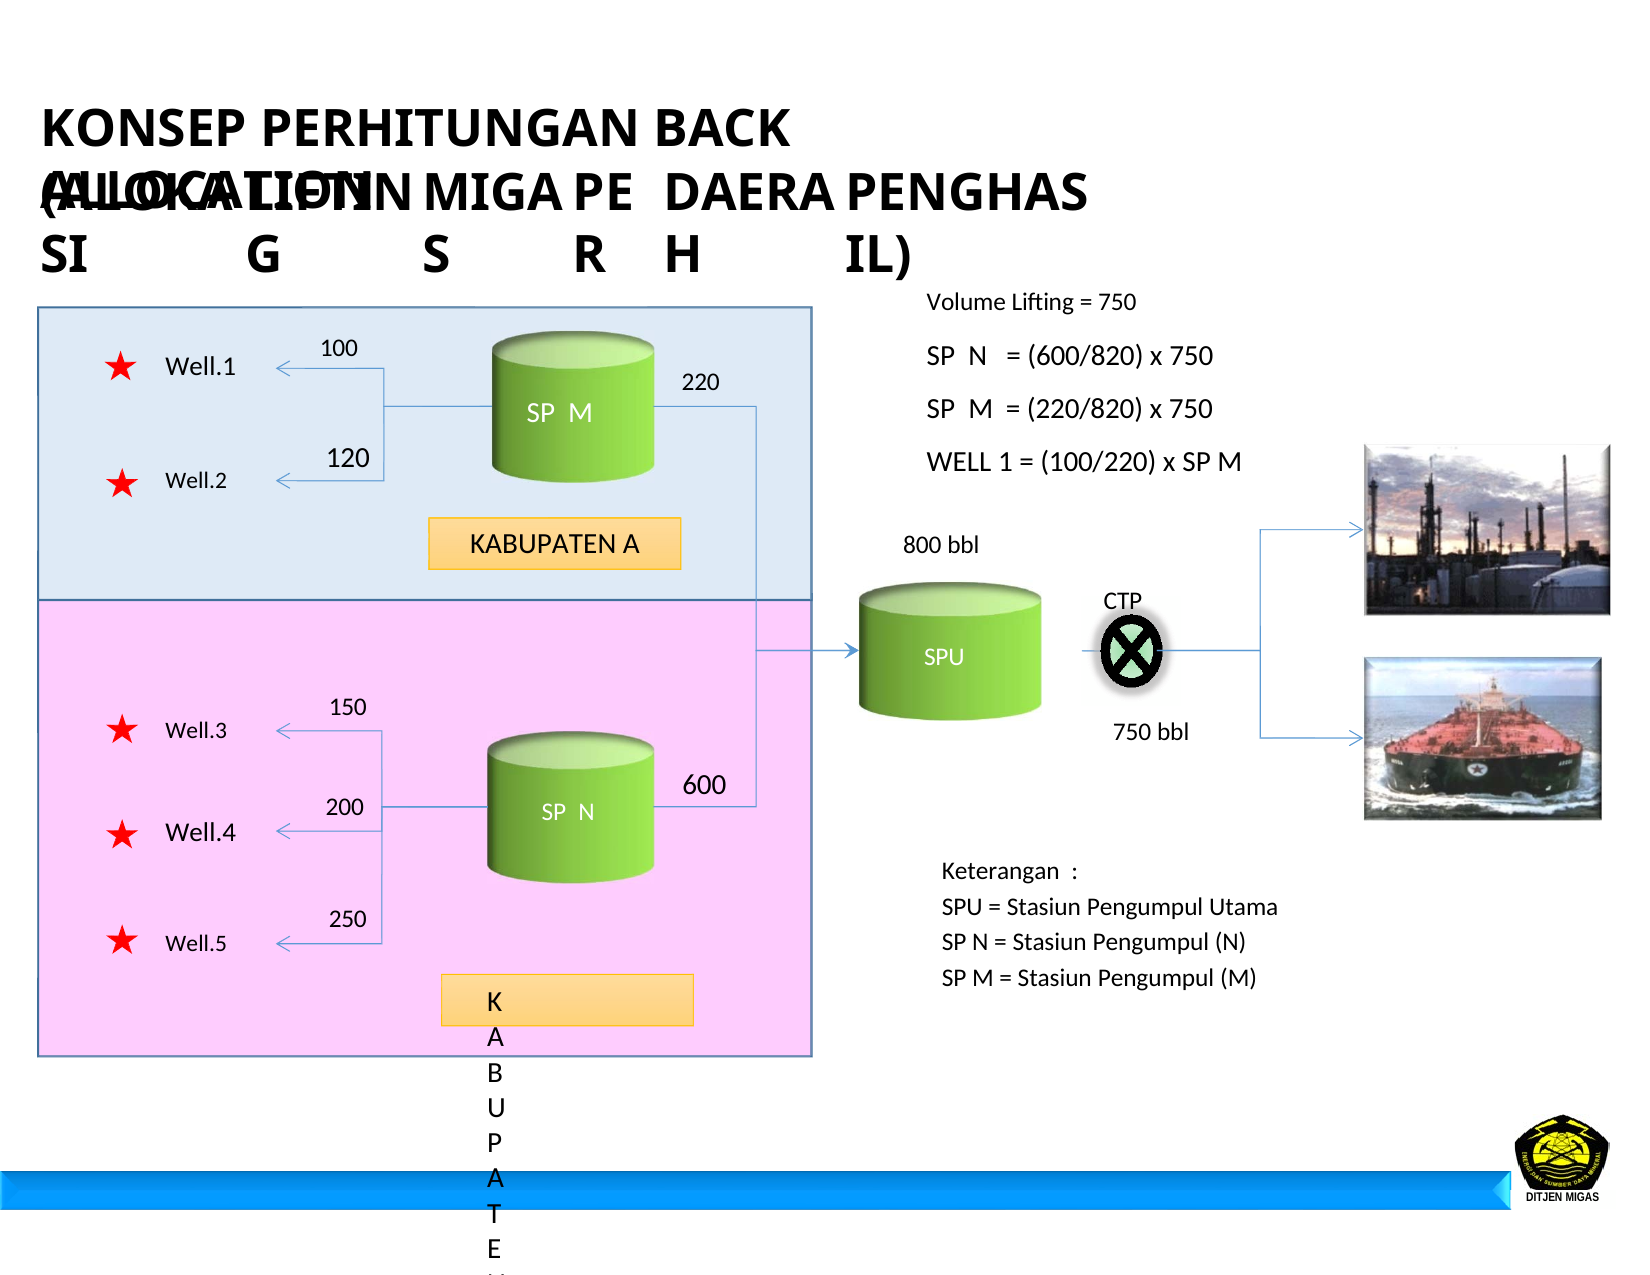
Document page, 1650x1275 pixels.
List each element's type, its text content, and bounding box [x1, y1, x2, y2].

text_box PENGHASIL) [843, 167, 1104, 232]
text_box 150 Well.3 600 Well.4 250 Well.5 KABUPATEN B [38, 599, 812, 1057]
text_box [0, 1169, 1512, 1210]
text_box [1514, 1114, 1610, 1190]
text_box SPU [922, 642, 978, 677]
text_box [1259, 521, 1364, 649]
text_box [812, 642, 859, 659]
text_box [1156, 649, 1364, 746]
text_box [1362, 442, 1611, 617]
text_box CTP [1101, 586, 1156, 621]
text_box LIFTING [243, 167, 420, 232]
text_box KONSEP PERHITUNGAN BACK ALLOCATION [38, 103, 924, 167]
text_box [1081, 596, 1181, 706]
text_box [857, 580, 1042, 721]
text_box 750 bbl [1110, 717, 1208, 752]
text_box DAERAH [661, 167, 843, 232]
text_box Keterangan : SPU = Stasiun Pengumpul Utama SP N = Stasiun Pengumpul (N) SP M = Stasiun Pengumpul (M) [939, 856, 1337, 997]
text_box [1362, 656, 1602, 821]
text_box PER [570, 167, 661, 232]
text_box Volume Lifting = 750 SP N = (600/820) x 750 SP M = (220/820) x 750 WELL 1 = (100/220) x SP M [924, 287, 1249, 482]
text_box 800 bbl [901, 530, 998, 564]
text_box MIGAS [420, 167, 570, 232]
text_box (ALOKASI [38, 167, 243, 232]
text_box Well.1 100 SP M 120 KABUPATEN A [38, 307, 812, 599]
text_box DITJEN MIGAS [1510, 1190, 1616, 1209]
